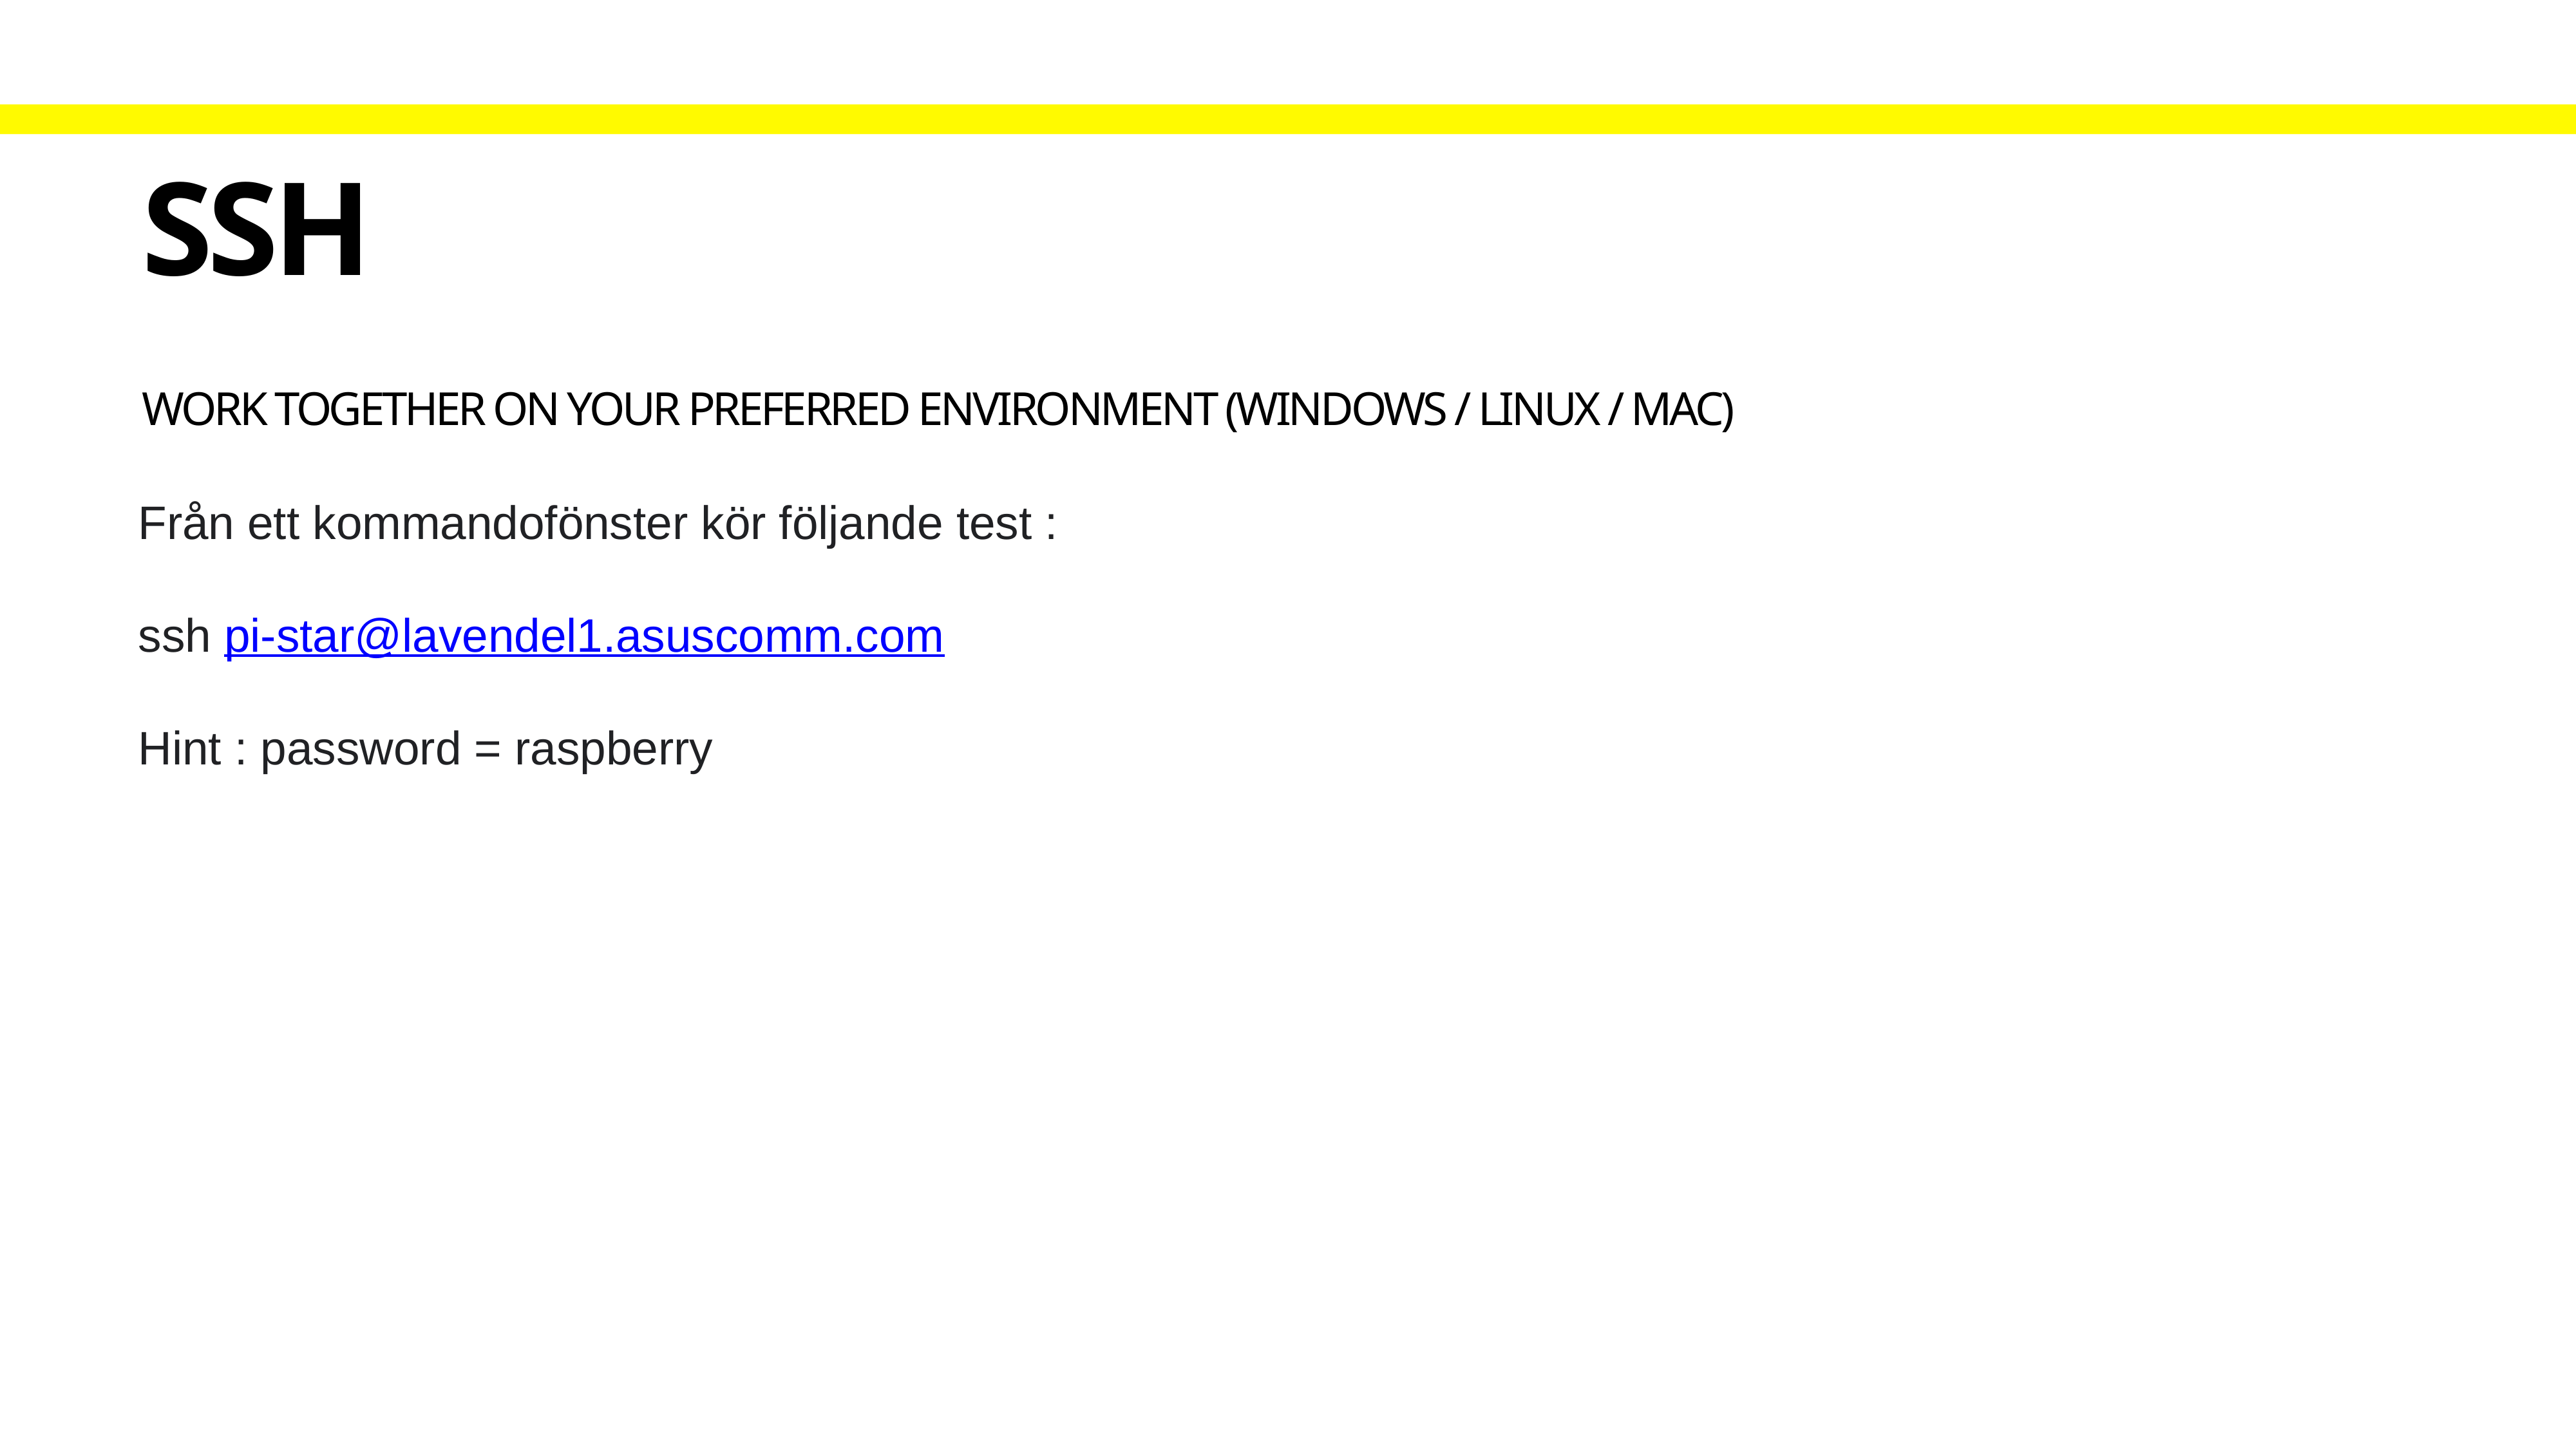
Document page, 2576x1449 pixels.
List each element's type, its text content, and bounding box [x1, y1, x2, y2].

list work together on your preferred environment (windows / LINUX / MAC) [136, 374, 2448, 448]
title SSH [136, 171, 2448, 360]
list Från ett kommandofönster kör följande test : ssh pi-star@lavendel1.asuscomm.com Hint : password = raspberry [132, 486, 2444, 1242]
